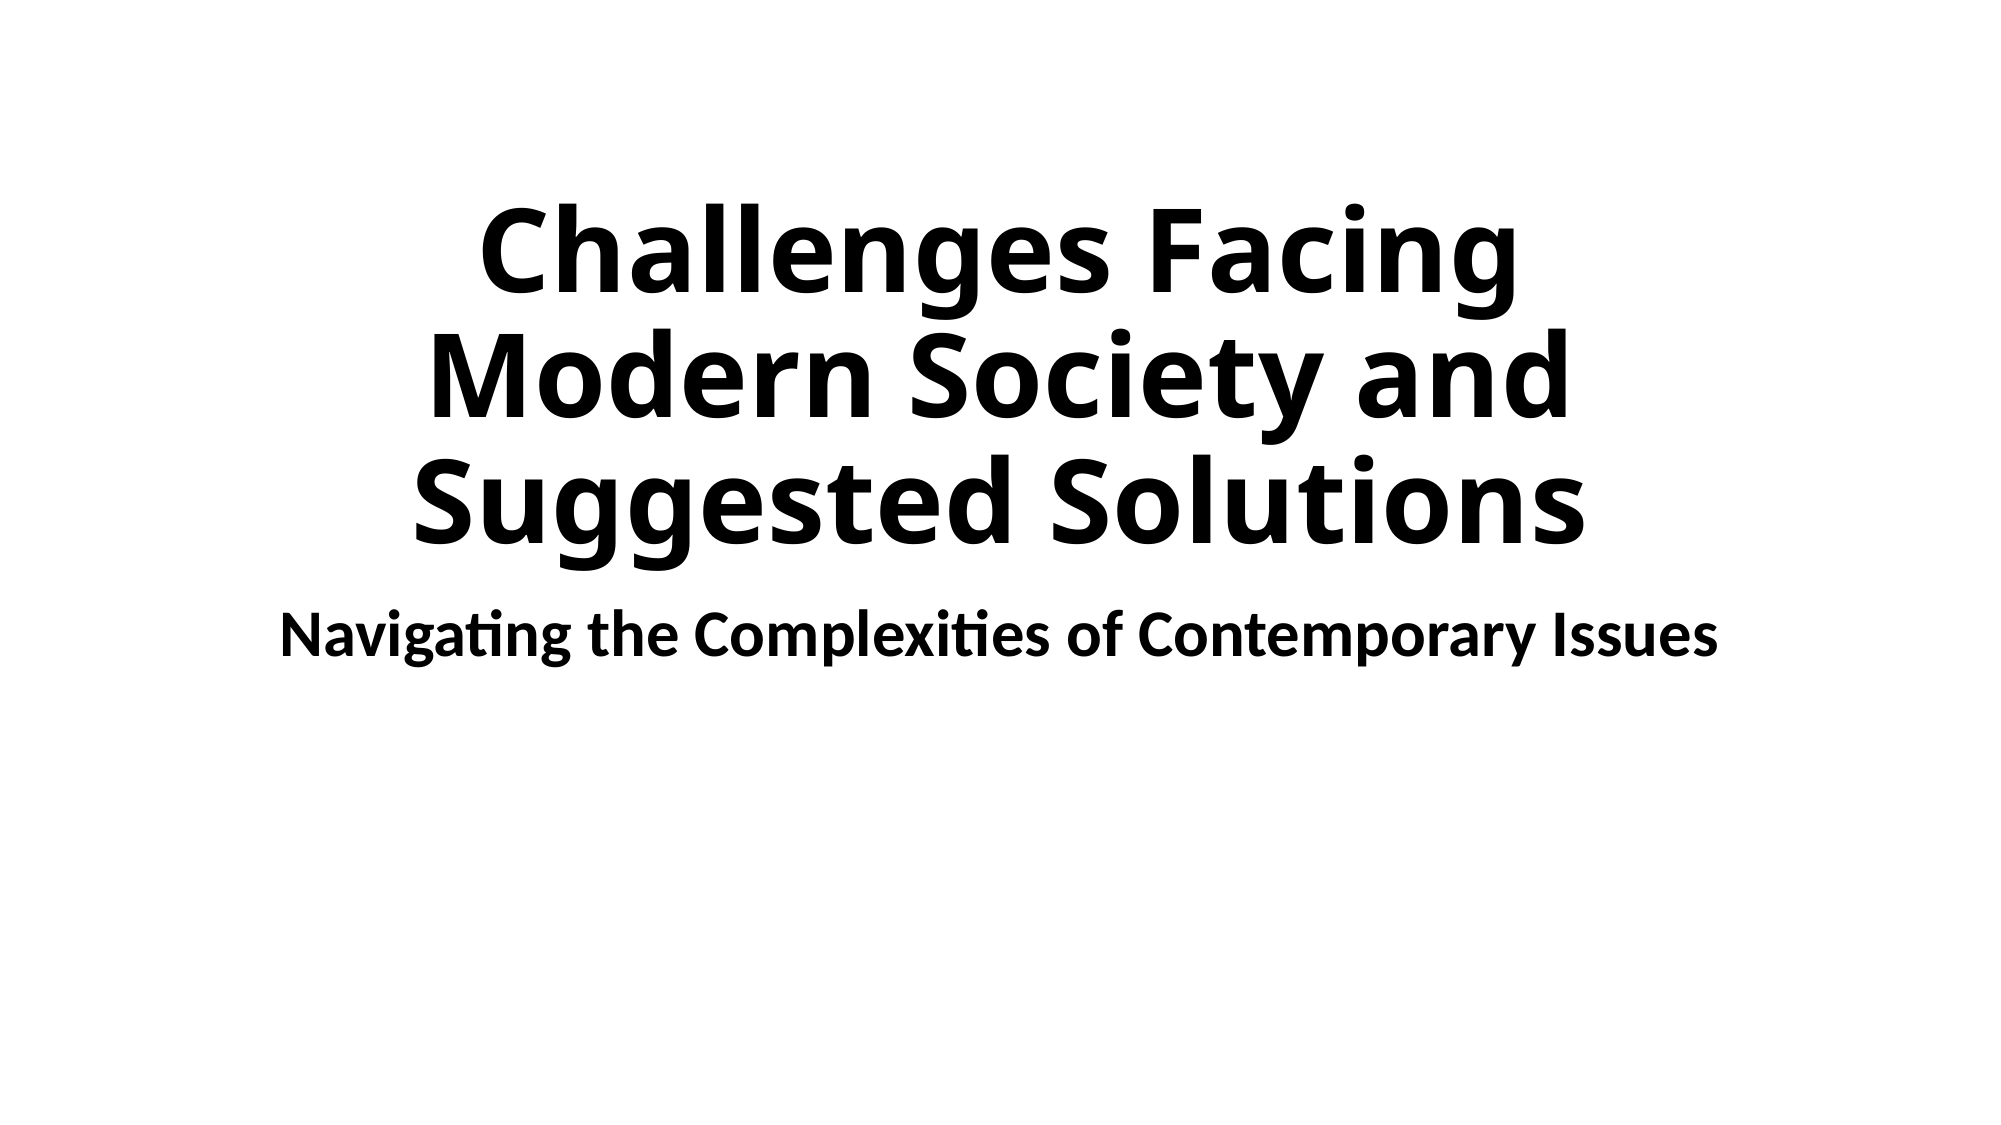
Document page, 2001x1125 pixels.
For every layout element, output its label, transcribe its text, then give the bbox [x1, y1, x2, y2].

subtitle Navigating the Complexities of Contemporary Issues [249, 590, 1750, 863]
title Challenges Facing Modern Society and Suggested Solutions [249, 184, 1750, 576]
